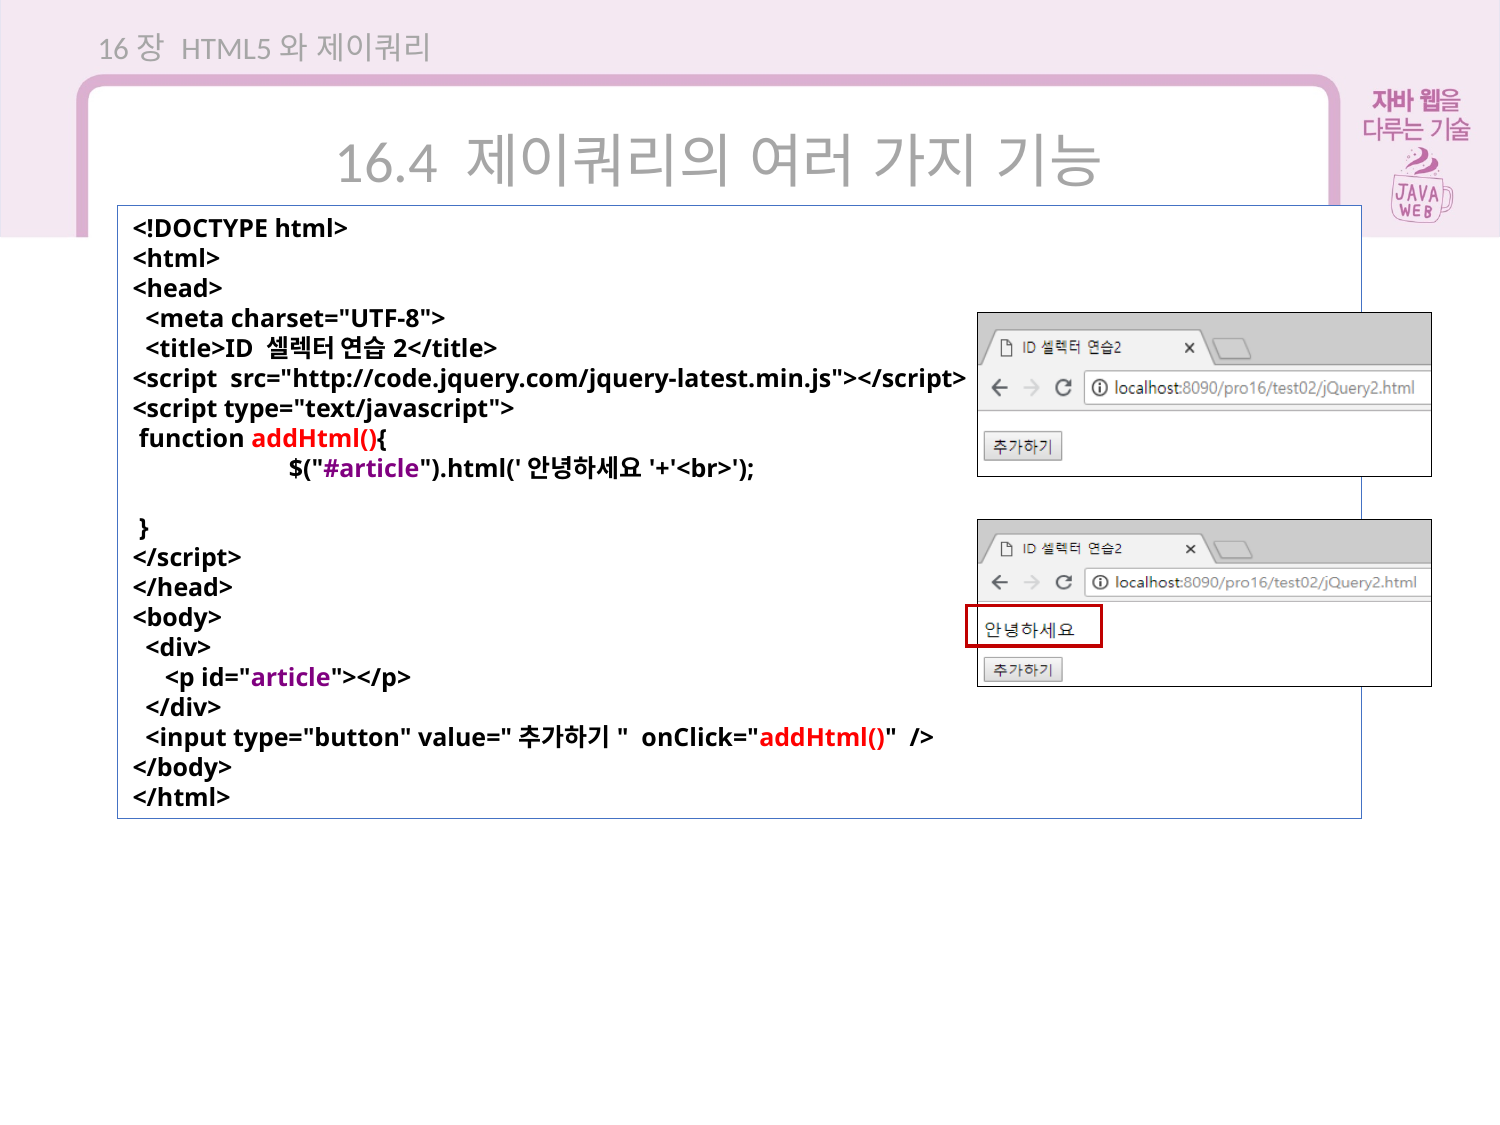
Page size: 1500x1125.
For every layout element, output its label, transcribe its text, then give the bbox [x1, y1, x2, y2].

text_box 16.4 제이쿼리의 여러 가지 기능 [193, 117, 1244, 202]
picture [0, 0, 1500, 1125]
text_box <!DOCTYPE html> <html> <head> <meta charset="UTF-8"> <title>ID 셀렉터 연습2</title> <script src="http://code.jquery.com/jquery-latest.min.js"></script> <script type="text/javascript"> function addHtml(){ $("#article").html('안녕하세요'+'<br>'); } </script> </head> <body> <div> <p id="article"></p> </div> <input type="button" value="추가하기" onClick="addHtml()" /> </body> </html> [117, 205, 1362, 819]
text_box 16장 HTML5와 제이쿼리 [82, 0, 1133, 74]
text_box [966, 605, 977, 646]
